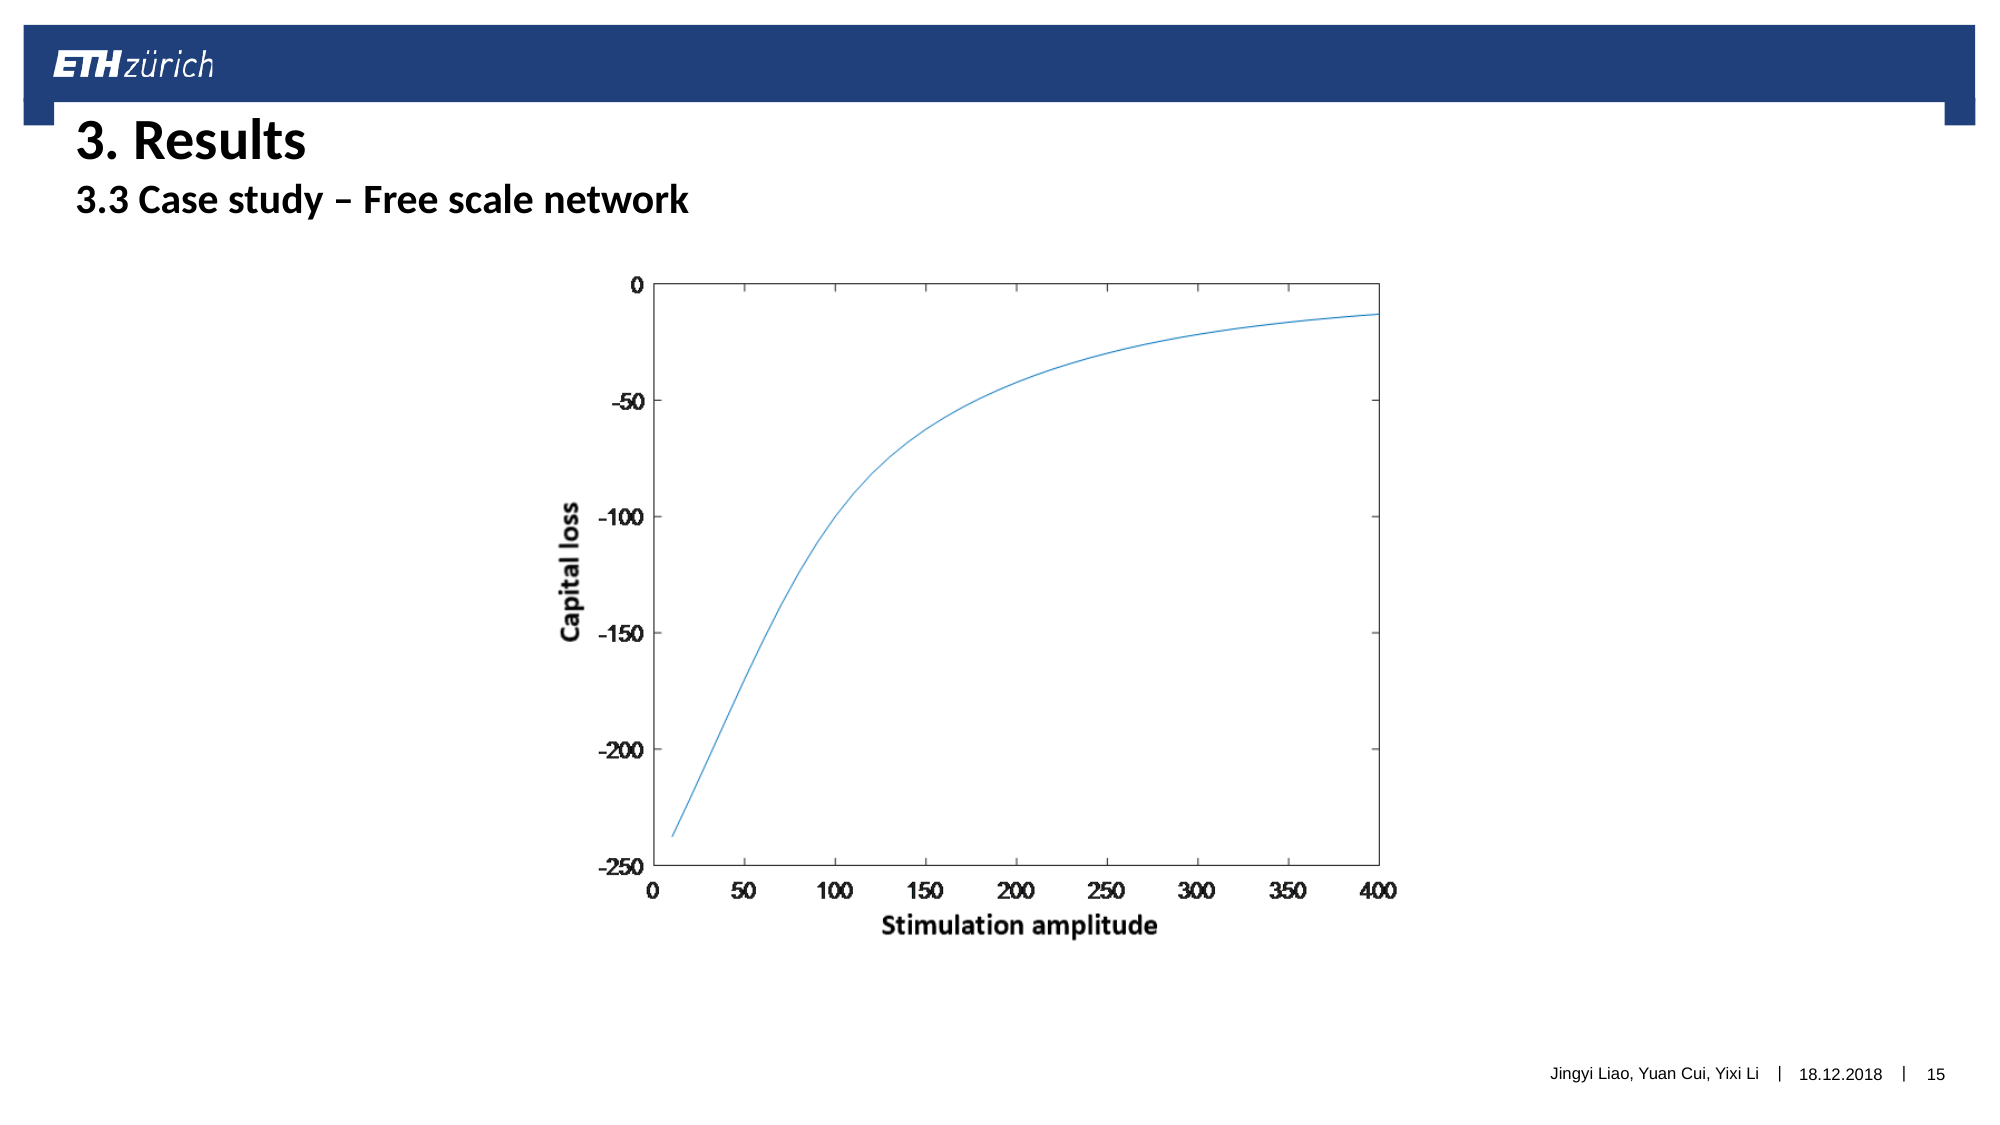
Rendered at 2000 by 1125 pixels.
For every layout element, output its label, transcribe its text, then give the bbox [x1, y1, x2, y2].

text_box 3. Results 3.3 Case study – Free scale network [60, 94, 1083, 229]
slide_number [1790, 1034, 1892, 1112]
footer Jingyi Liao, Yuan Cui, Yixi Li [999, 1034, 1760, 1111]
picture [531, 230, 1468, 944]
slide_number 15 [1906, 1034, 1966, 1112]
